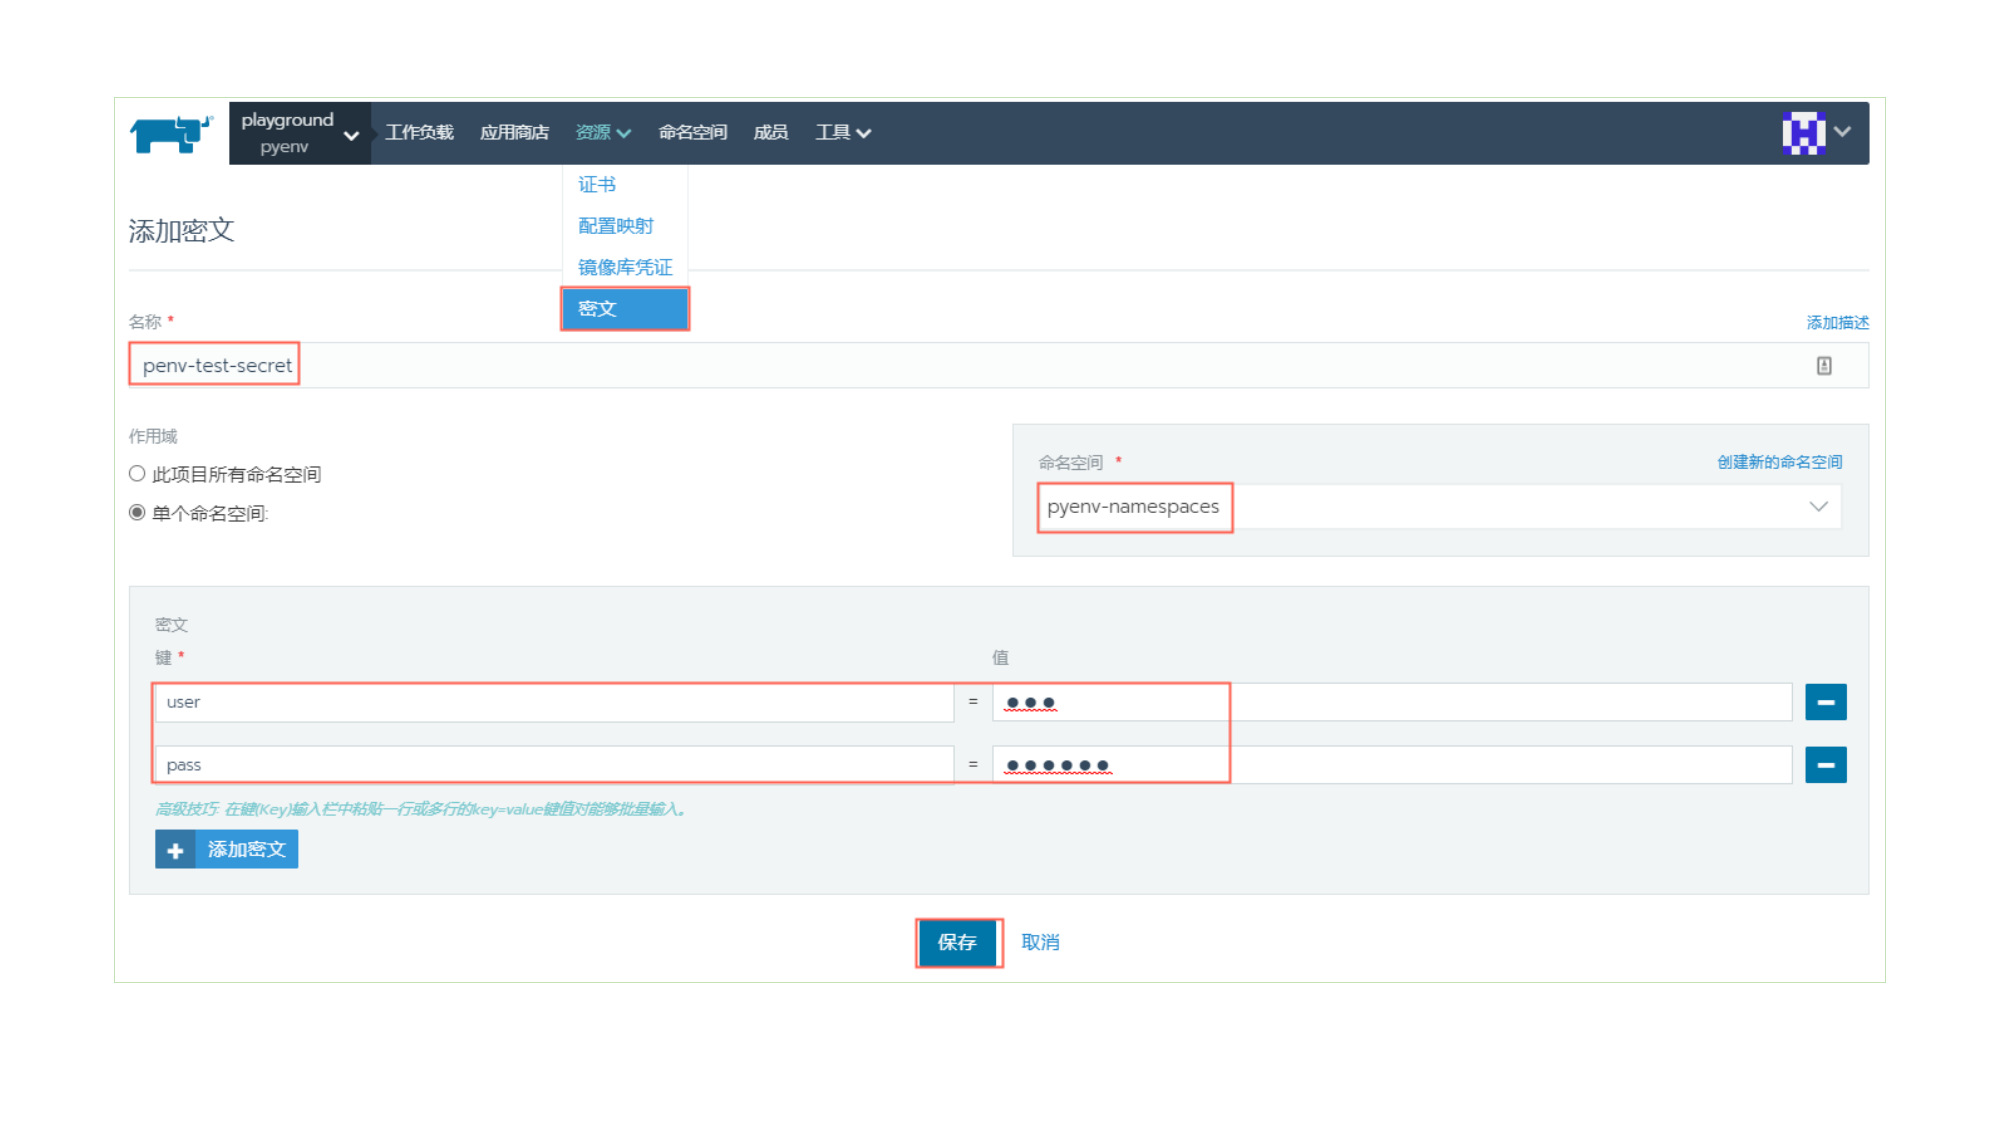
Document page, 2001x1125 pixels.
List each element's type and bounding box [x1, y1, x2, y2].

picture [114, 97, 1886, 983]
